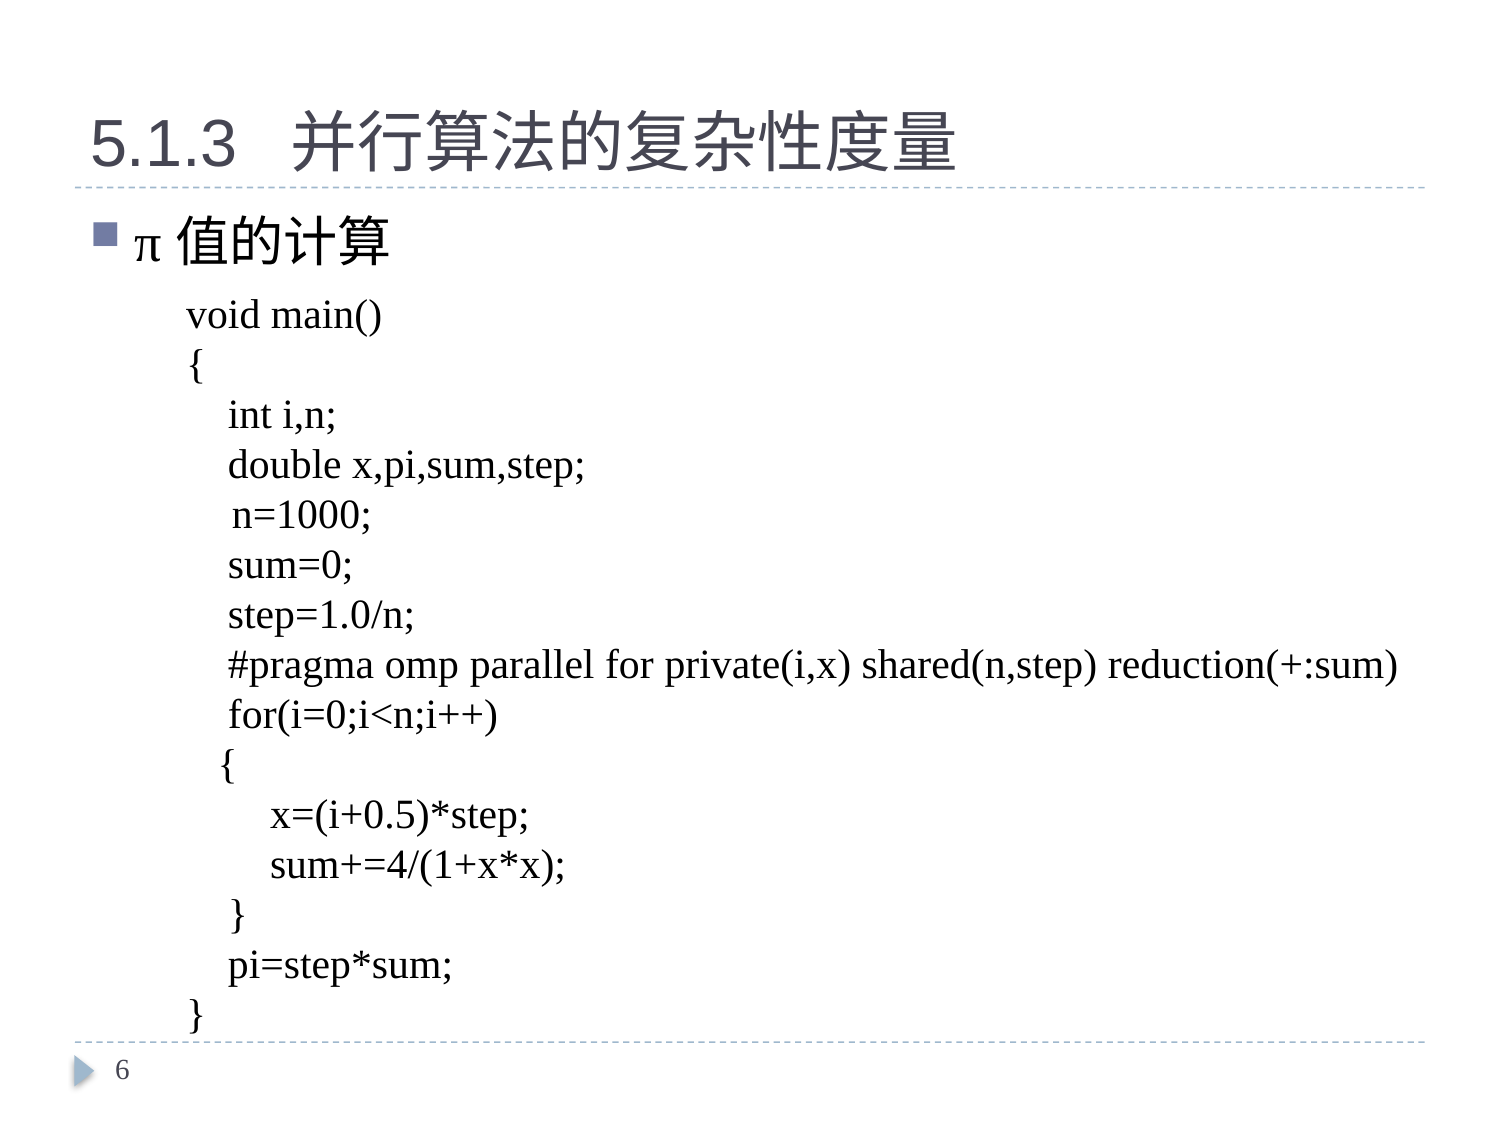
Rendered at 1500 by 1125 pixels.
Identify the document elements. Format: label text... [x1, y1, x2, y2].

title 5.1.3 并行算法的复杂性度量 [74, 24, 1426, 188]
list π值的计算 [74, 199, 1426, 1011]
text_box void main() { int i,n; double x,pi,sum,step; n=1000; sum=0; step=1.0/n; #pragma omp parallel for private(i,x) shared(n,step) reduction(+:sum) for(i=0;i<n;i++) { x=(i+0.5)*step; sum+=4/(1+x*x); } pi=step*sum; } [171, 278, 1425, 1044]
slide_number 6 [100, 1042, 426, 1103]
